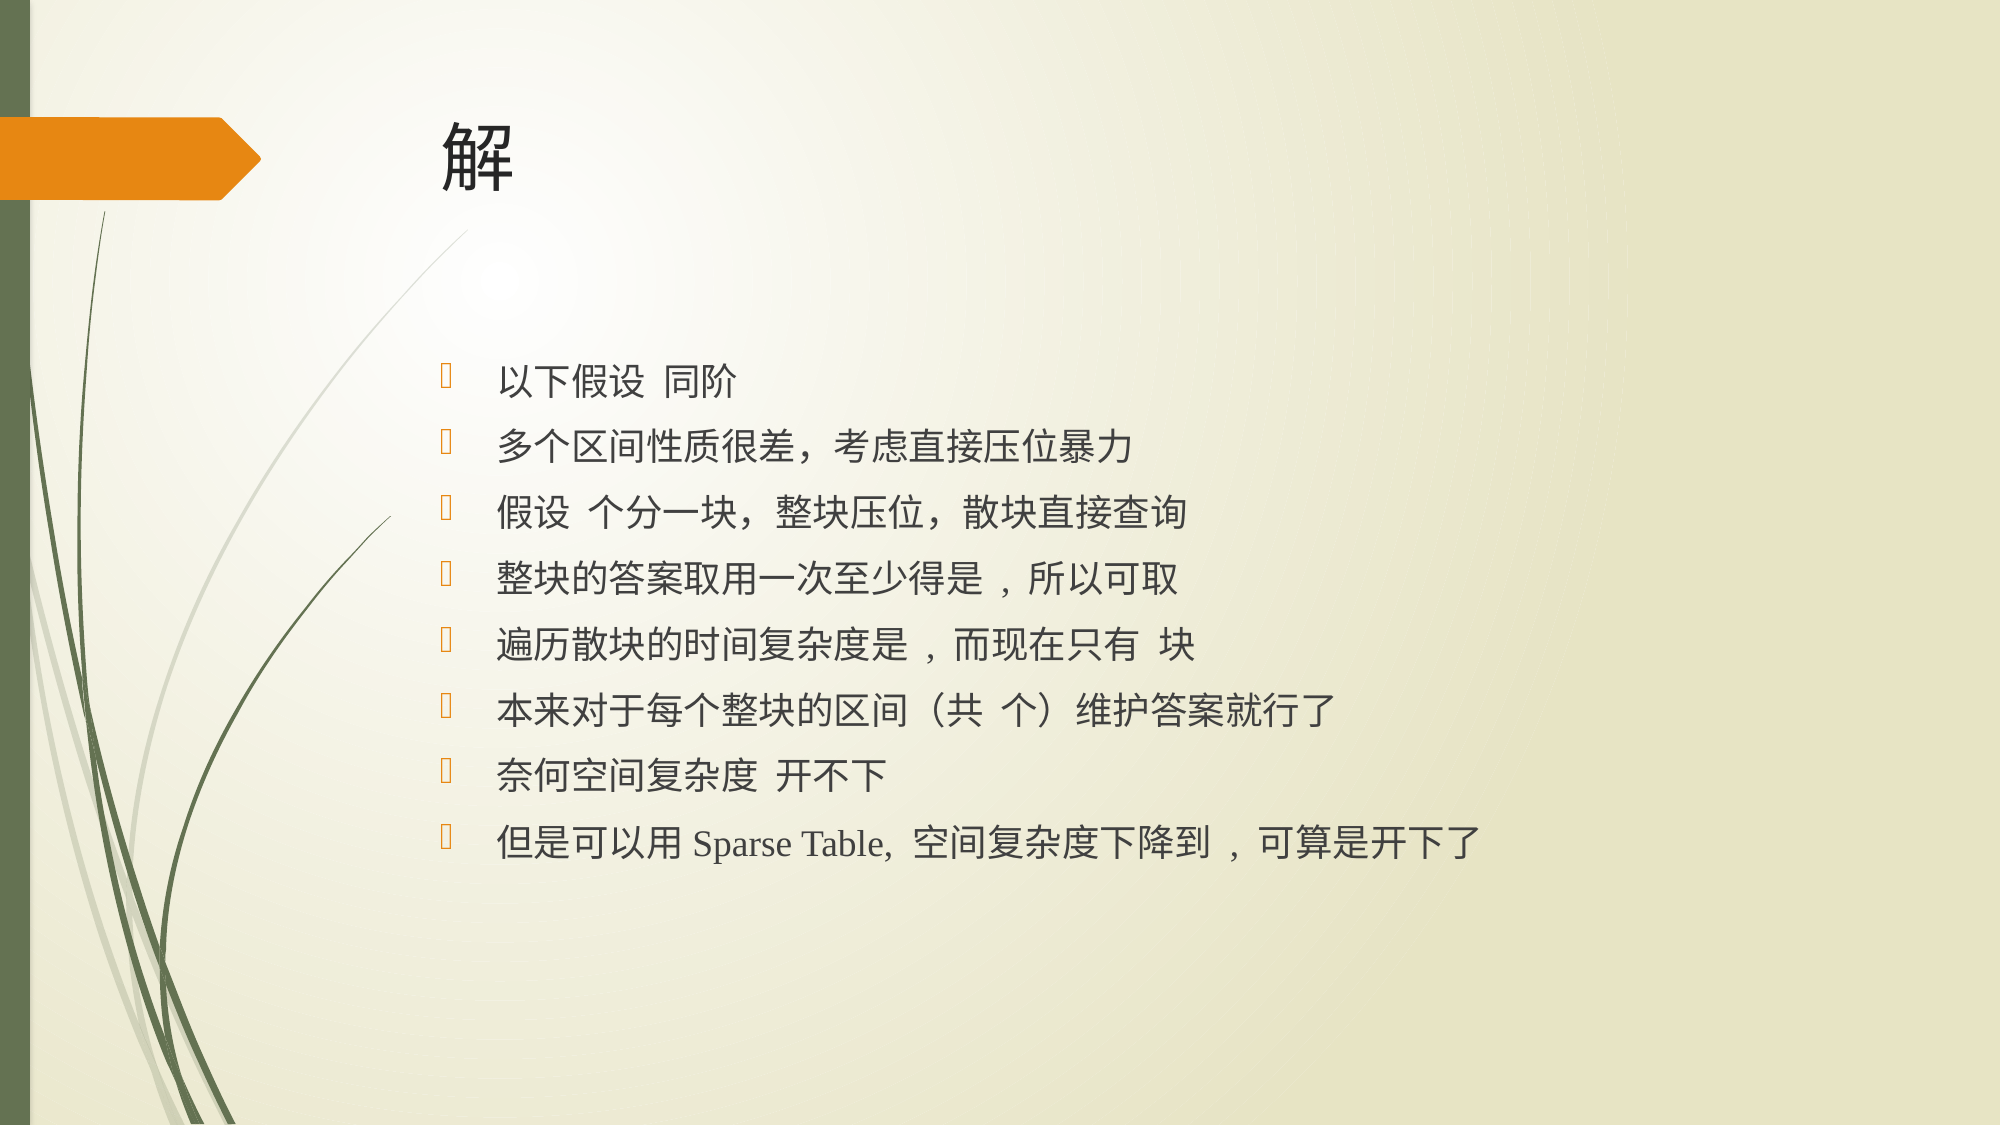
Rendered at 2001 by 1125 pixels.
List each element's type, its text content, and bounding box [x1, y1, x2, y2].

title 解 [425, 102, 1888, 313]
